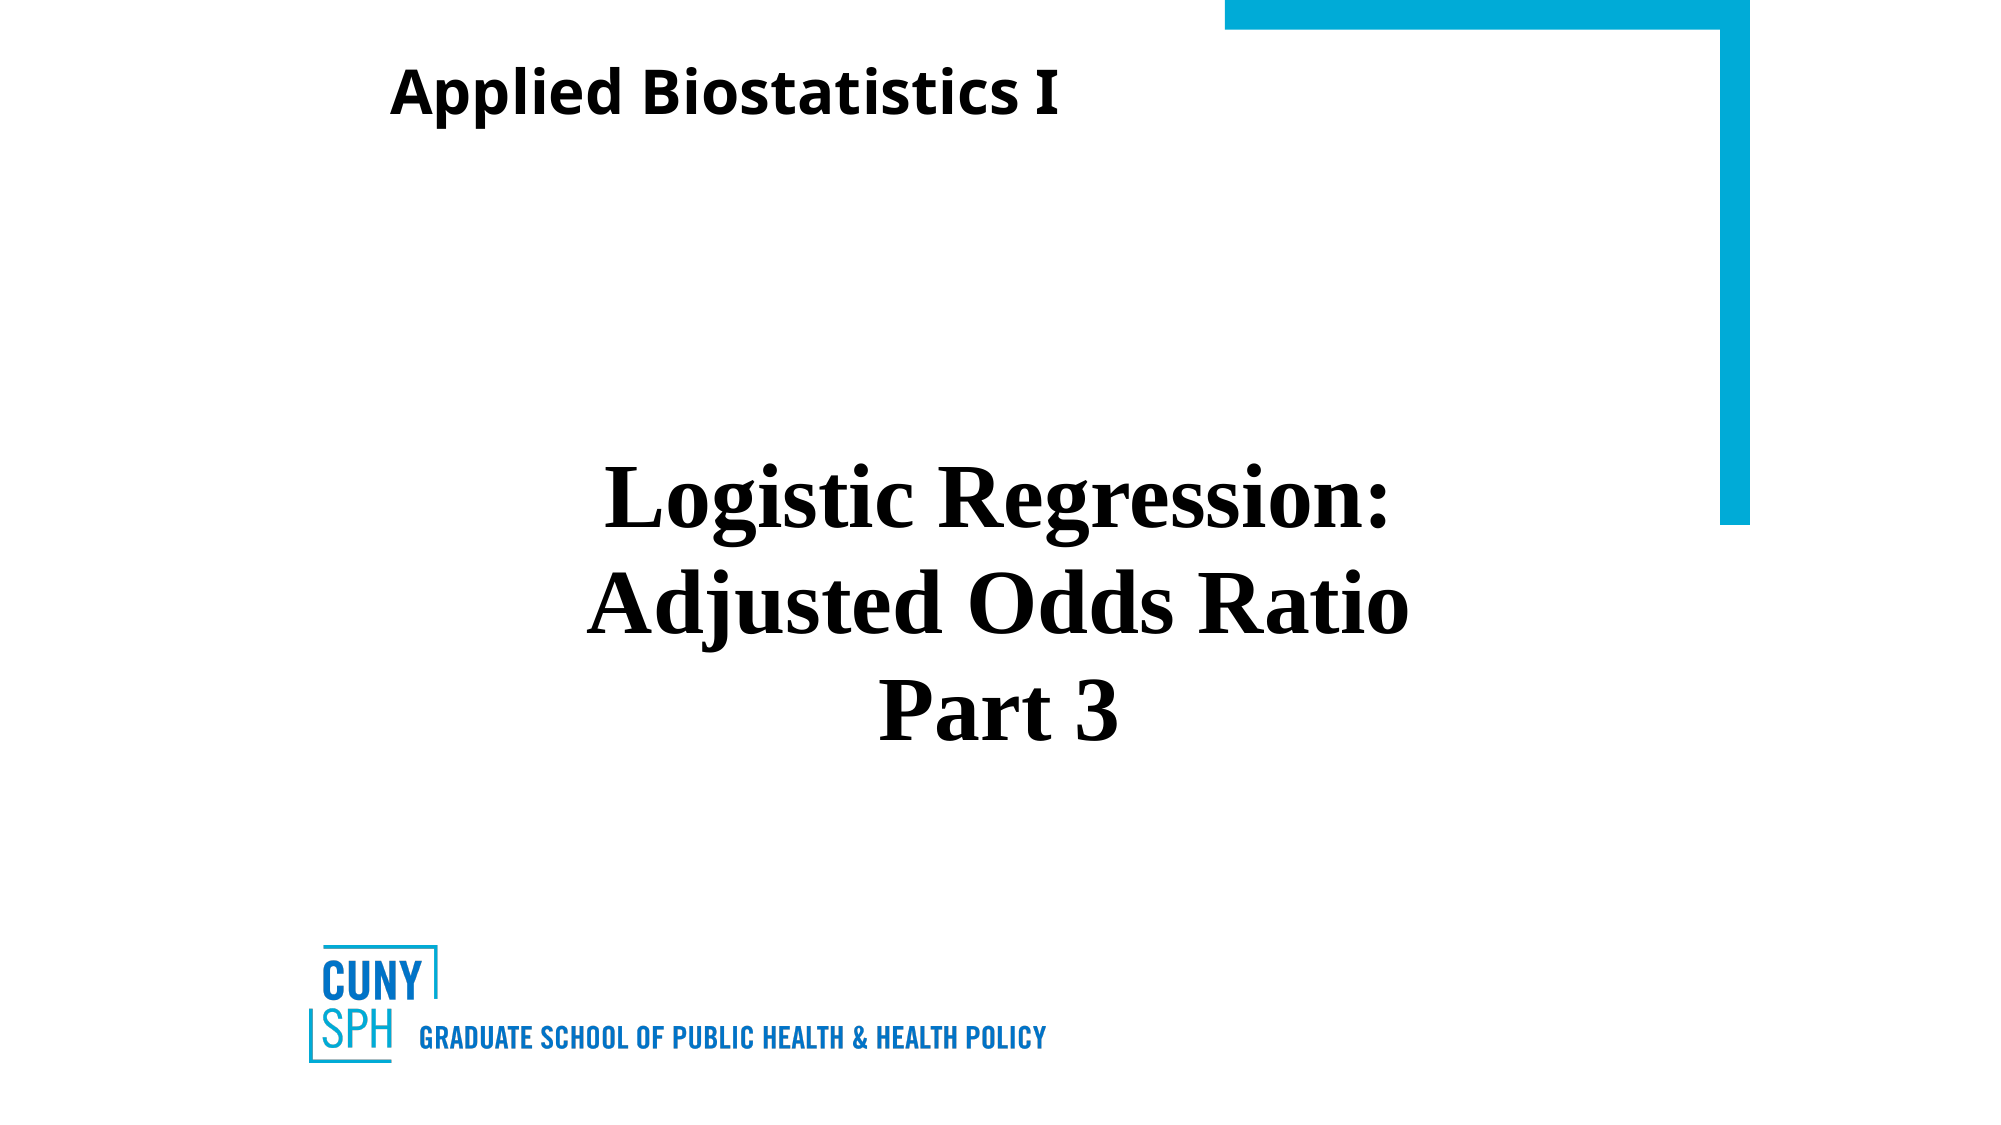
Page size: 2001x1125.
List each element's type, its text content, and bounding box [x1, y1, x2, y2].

title Applied Biostatistics I [375, 52, 1650, 278]
text_box [1720, 30, 1750, 525]
text_box [337, 362, 1605, 550]
picture [309, 945, 1046, 1063]
text_box [1224, 0, 1750, 30]
text_box Logistic Regression: Adjusted Odds Ratio Part 3 [362, 450, 1638, 979]
